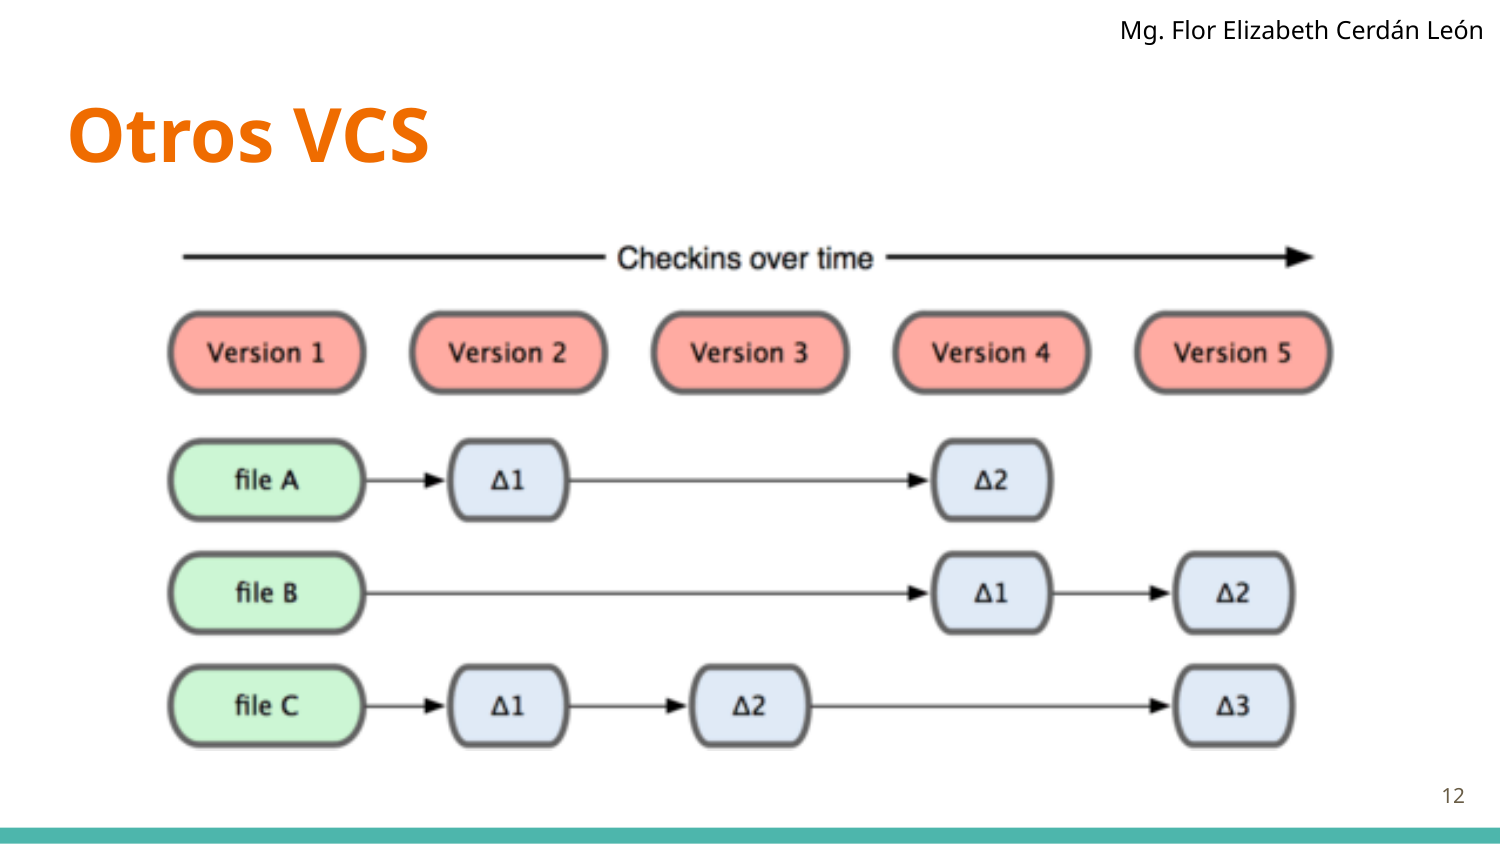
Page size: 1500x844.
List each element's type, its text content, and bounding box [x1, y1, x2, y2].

picture [162, 227, 1338, 752]
slide_number ‹#› [1389, 764, 1480, 830]
title Otros VCS [51, 72, 1449, 189]
